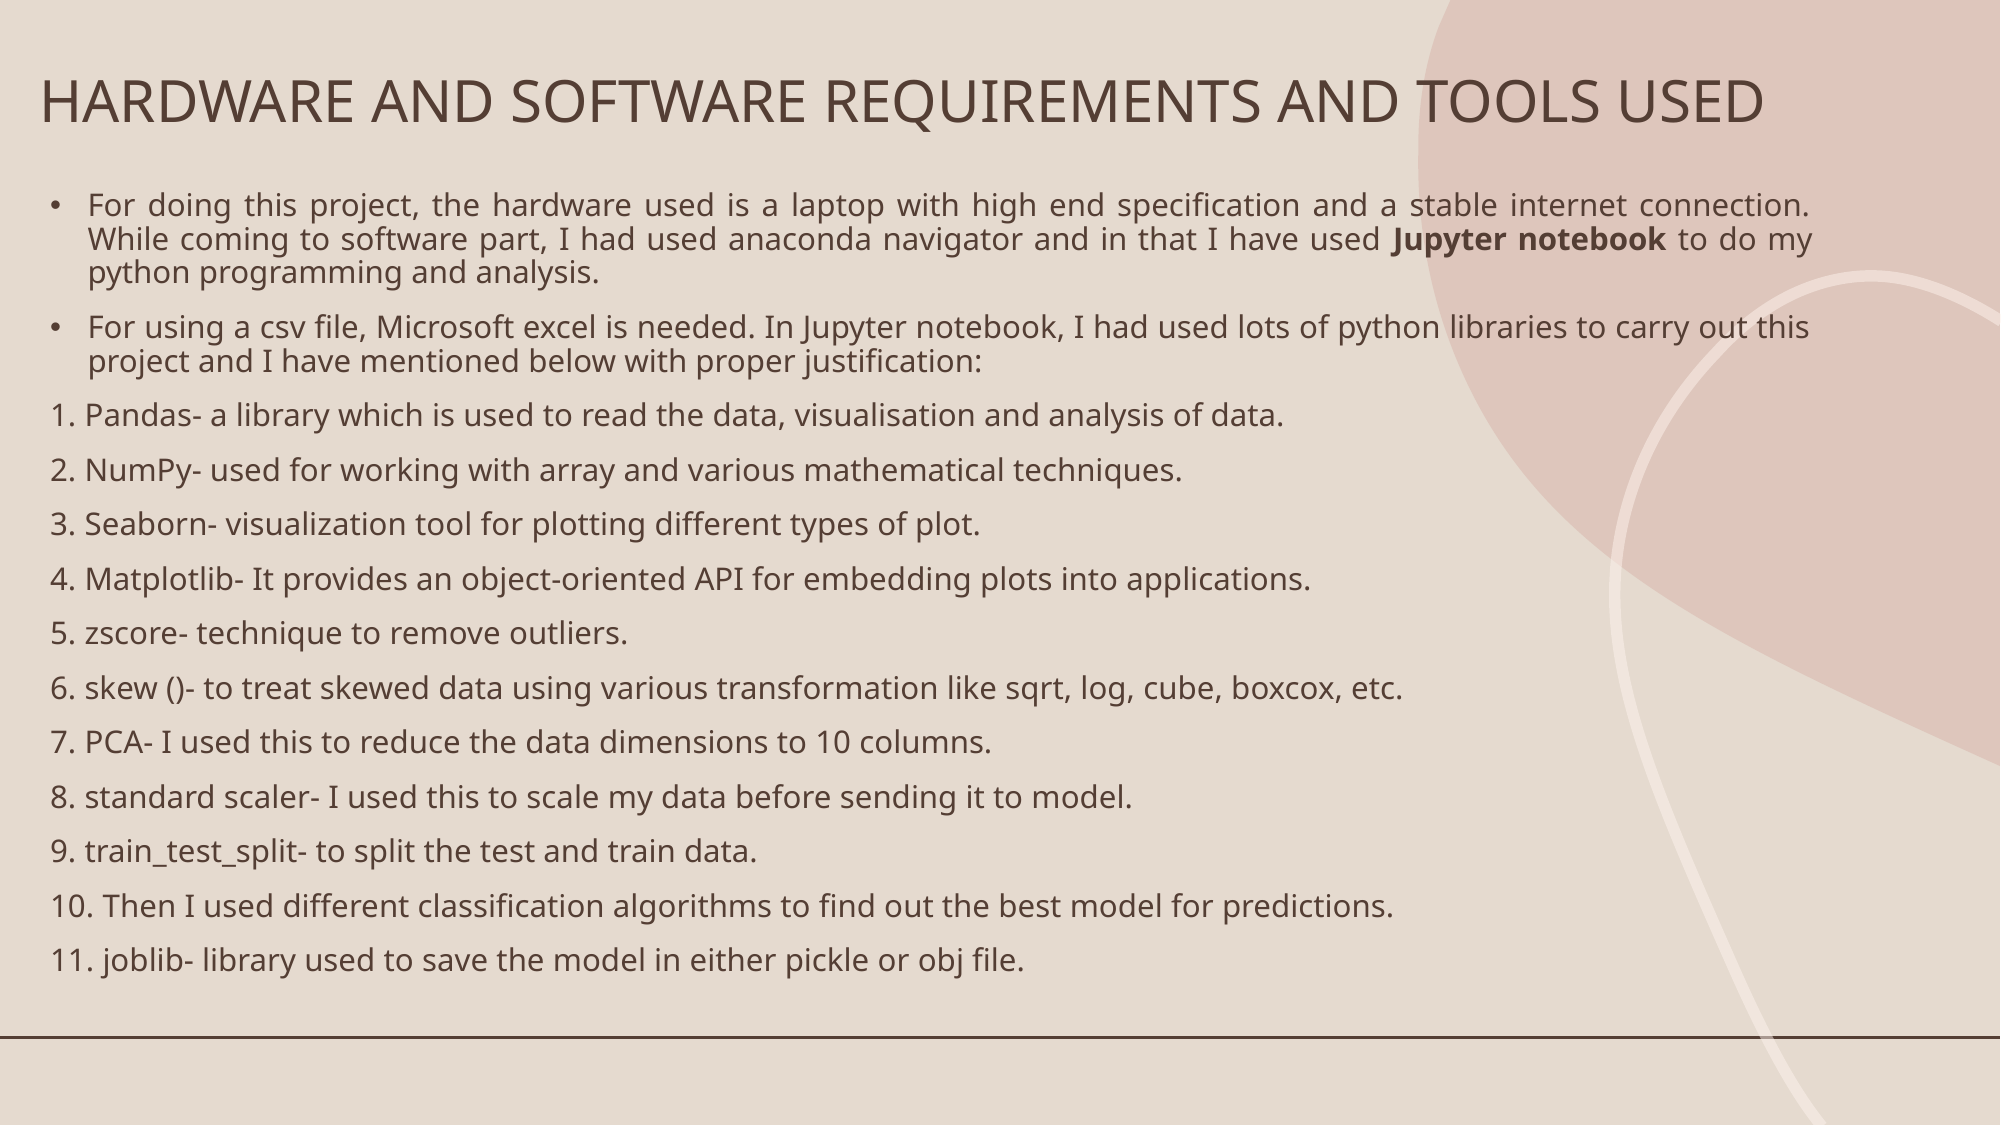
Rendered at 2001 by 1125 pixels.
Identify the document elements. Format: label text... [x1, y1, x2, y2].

title HARDWARE AND SOFTWARE REQUIREMENTS AND TOOLS USED [24, 24, 1818, 183]
list For doing this project, the hardware used is a laptop with high end specification and a stable internet connection. While coming to software part, I had used anaconda navigator and in that I have used Jupyter notebook to do my python programming and analysis. For using a csv file, Microsoft excel is needed. In Jupyter notebook, I had used lots of python libraries to carry out this project and I have mentioned below with proper justification: 1. Pandas- a library which is used to read the data, visualisation and analysis of data. 2. NumPy- used for working with array and various mathematical techniques. 3. Seaborn- visualization tool for plotting different types of plot. 4. Matplotlib- It provides an object-oriented API for embedding plots into applications. 5. zscore- technique to remove outliers. 6. skew ()- to treat skewed data using various transformation like sqrt, log, cube, boxcox, etc. 7. PCA- I used this to reduce the data dimensions to 10 columns. 8. standard scaler- I used this to scale my data before sending it to model. 9. train_test_split- to split the test and train data. 10. Then I used different classification algorithms to find out the best model for predictions. 11. joblib- library used to save the model in either pickle or obj file. [34, 182, 1828, 984]
